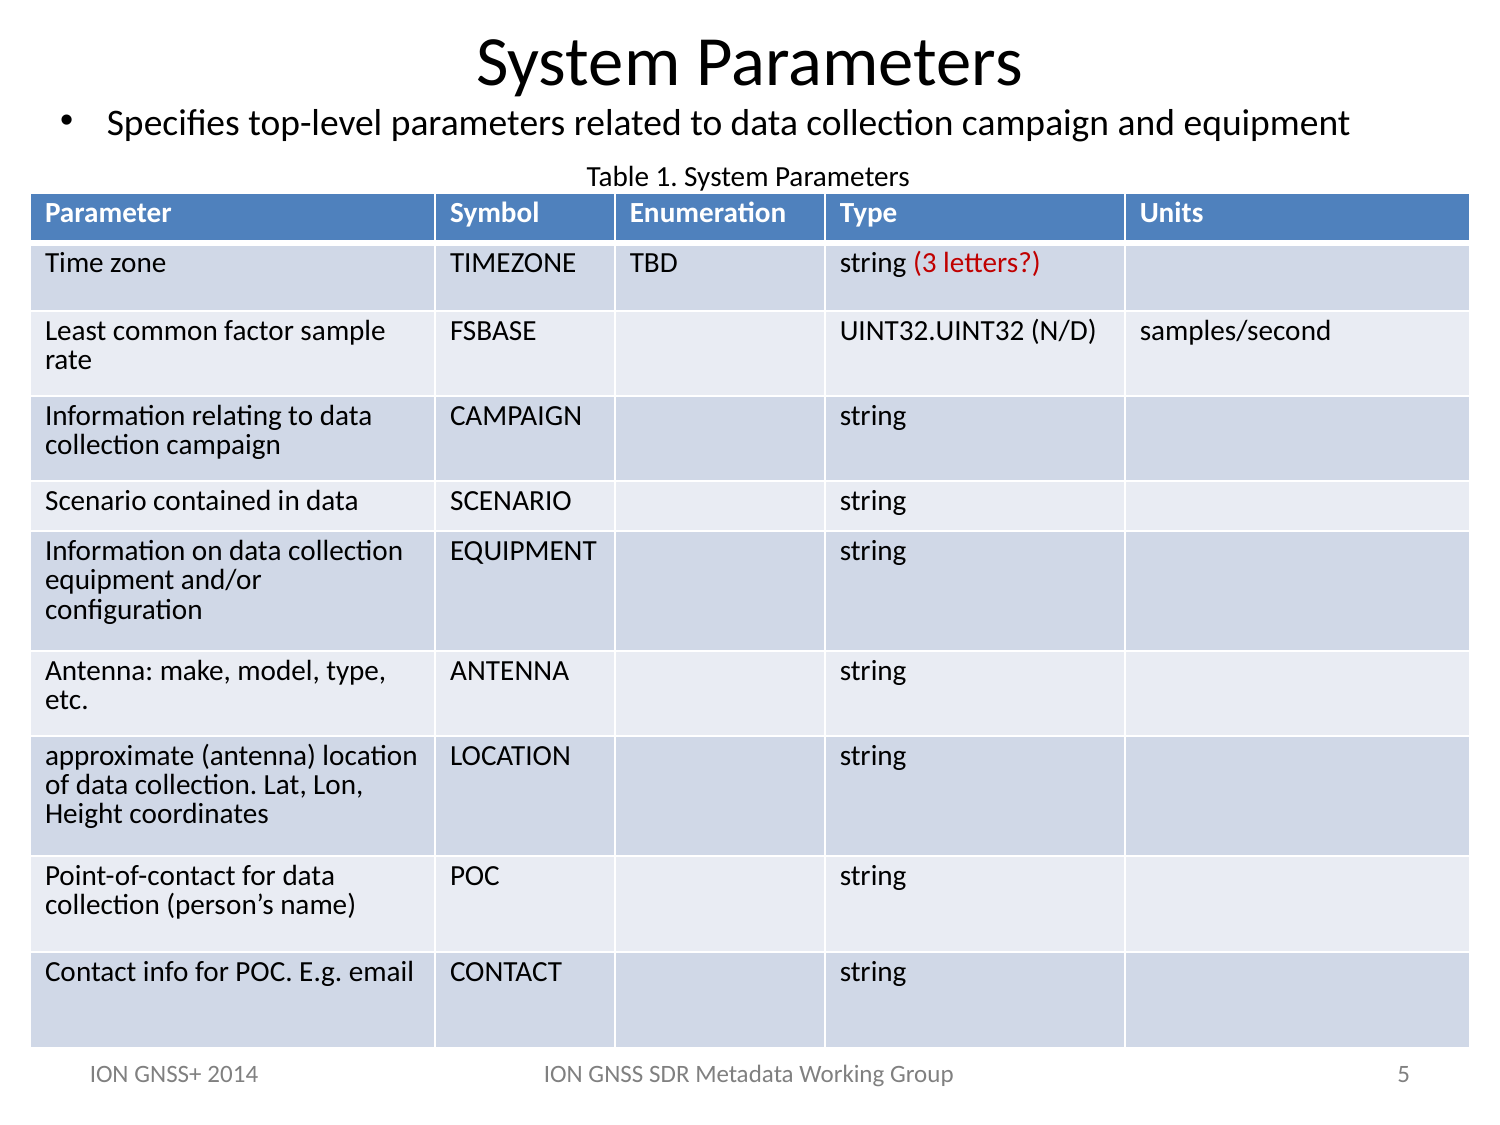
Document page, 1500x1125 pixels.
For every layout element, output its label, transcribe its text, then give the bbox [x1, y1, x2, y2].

table_cell CAMPAIGN [436, 397, 614, 480]
table_cell Time zone [31, 246, 434, 310]
table_cell string [826, 532, 1124, 650]
table_cell [616, 857, 824, 951]
table_cell [616, 652, 824, 735]
table_cell [1126, 652, 1469, 735]
table_cell Antenna: make, model, type, etc. [31, 652, 434, 735]
table_cell [1126, 397, 1469, 480]
table_cell TBD [616, 246, 824, 310]
table_cell Information on data collection equipment and/or configuration [31, 532, 434, 650]
table_cell string (3 letters?) [826, 246, 1124, 310]
table_cell Information relating to data collection campaign [31, 397, 434, 480]
table_cell TIMEZONE [436, 246, 614, 310]
text_box Table 1. System Parameters [586, 157, 911, 193]
table_cell string [826, 737, 1124, 855]
table_cell LOCATION [436, 737, 614, 855]
table_cell string [826, 857, 1124, 951]
table_cell [616, 737, 824, 855]
table_cell [1126, 737, 1469, 855]
table_header Symbol [436, 194, 614, 240]
table_cell FSBASE [436, 312, 614, 395]
table_cell [616, 482, 824, 530]
table_cell [1126, 482, 1469, 530]
text_box Specifies top-level parameters related to data collection campaign and equipment [59, 97, 1425, 143]
table_cell SCENARIO [436, 482, 614, 530]
table_cell approximate (antenna) location of data collection. Lat, Lon, Height coordinates [31, 737, 434, 855]
table_cell [616, 953, 824, 1047]
table_cell [616, 397, 824, 480]
table_cell CONTACT [436, 953, 614, 1047]
table_header Type [826, 194, 1124, 240]
table_cell Scenario contained in data [31, 482, 434, 530]
table_cell UINT32.UINT32 (N/D) [826, 312, 1124, 395]
table_cell [1126, 246, 1469, 310]
table_cell ANTENNA [436, 652, 614, 735]
table_cell Least common factor sample rate [31, 312, 434, 395]
table_cell POC [436, 857, 614, 951]
table_cell Contact info for POC. E.g. email [31, 953, 434, 1047]
table_cell [1126, 953, 1469, 1047]
table_cell EQUIPMENT [436, 532, 614, 650]
table_cell [616, 532, 824, 650]
table_cell string [826, 482, 1124, 530]
table_cell [1126, 857, 1469, 951]
table_cell [616, 312, 824, 395]
table_header Parameter [31, 194, 434, 240]
table_cell Point-of-contact for data collection (person’s name) [31, 857, 434, 951]
table_cell string [826, 397, 1124, 480]
title System Parameters [75, 7, 1425, 97]
table_cell string [826, 652, 1124, 735]
table_header Enumeration [616, 194, 824, 240]
table_cell [1126, 532, 1469, 650]
table_header Units [1126, 194, 1469, 240]
table_cell string [826, 953, 1124, 1047]
table_cell samples/second [1126, 312, 1469, 395]
